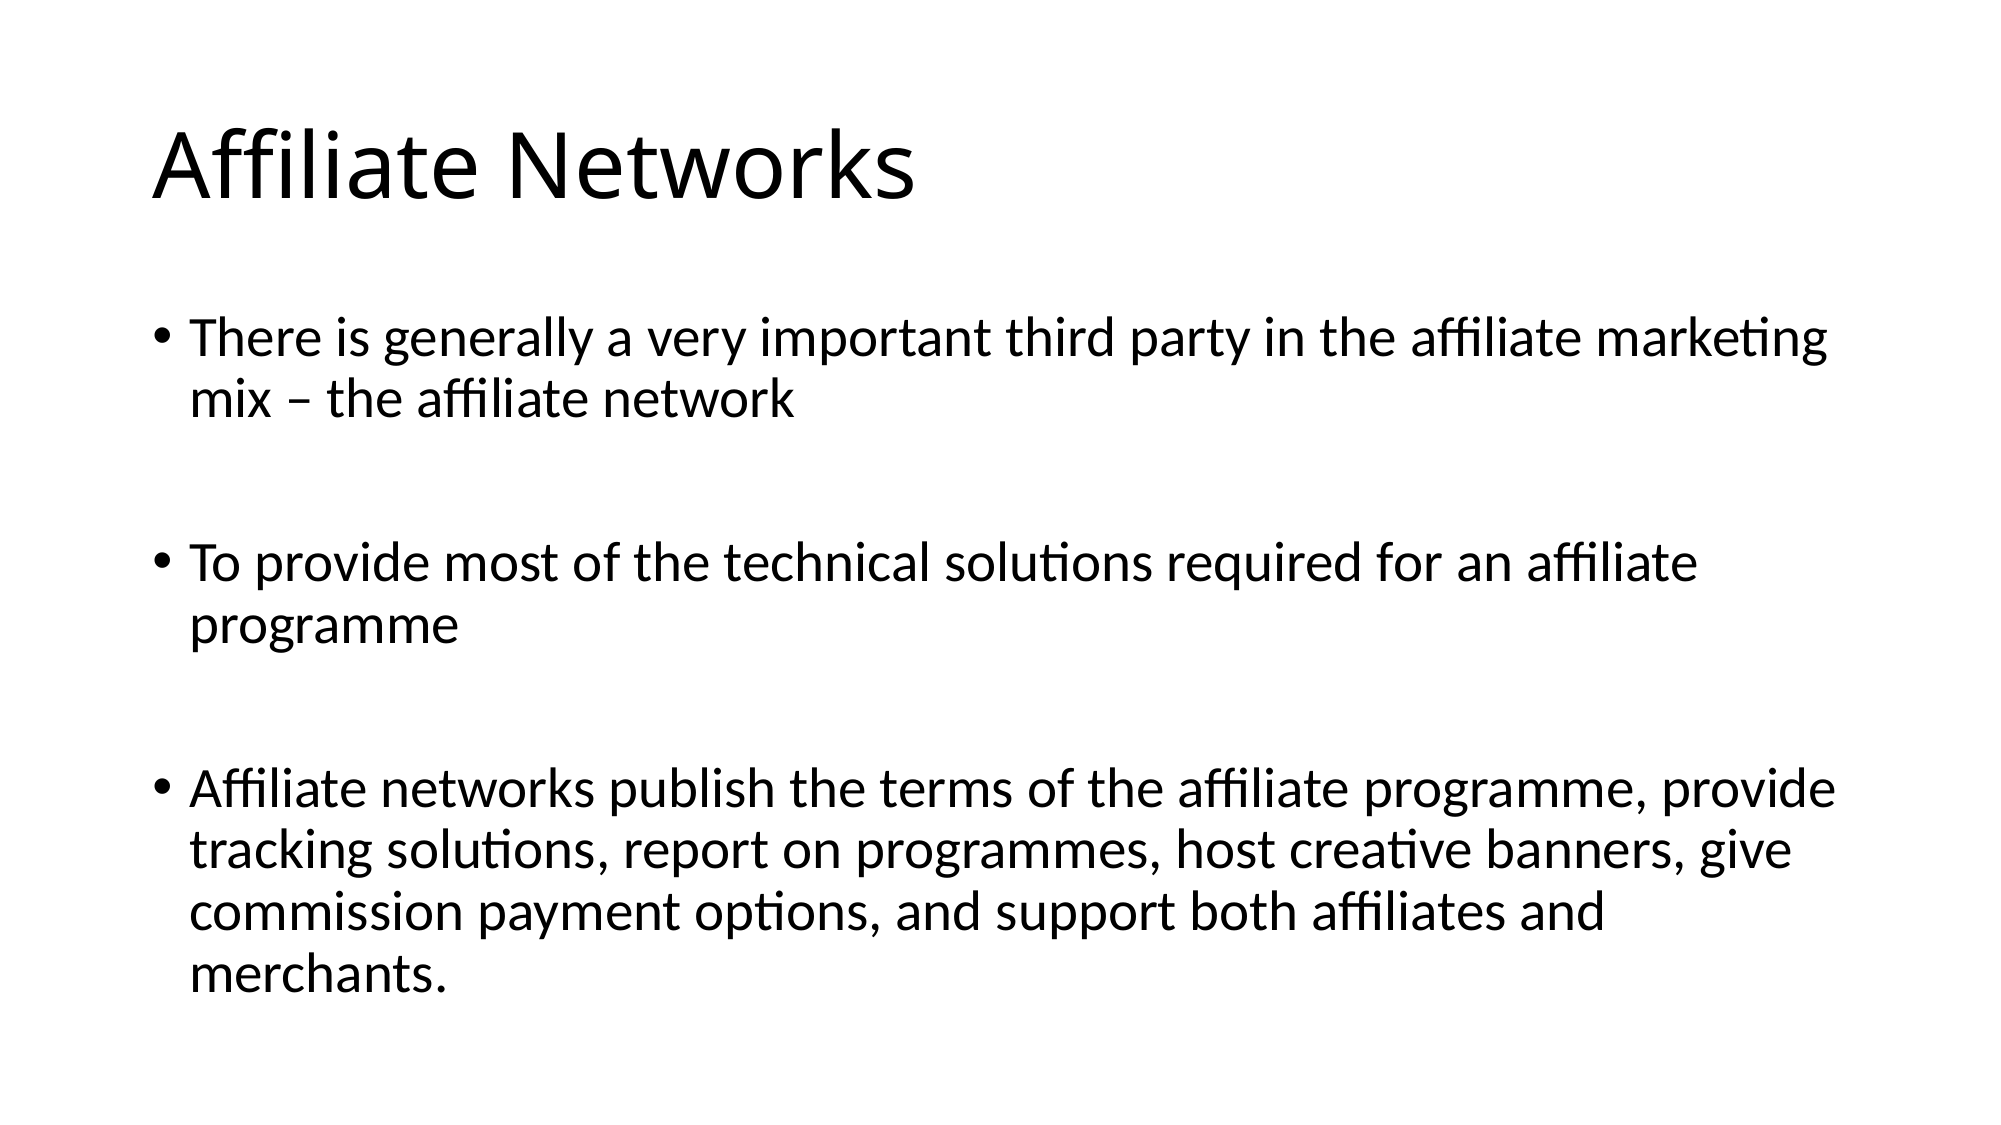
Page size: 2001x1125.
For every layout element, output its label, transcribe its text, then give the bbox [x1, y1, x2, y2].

title Affiliate Networks [137, 59, 1863, 278]
list There is generally a very important third party in the affiliate marketing mix – the affiliate network To provide most of the technical solutions required for an affiliate programme Affiliate networks publish the terms of the affiliate programme, provide tracking solutions, report on programmes, host creative banners, give commission payment options, and support both affiliates and merchants. [137, 299, 1863, 1014]
